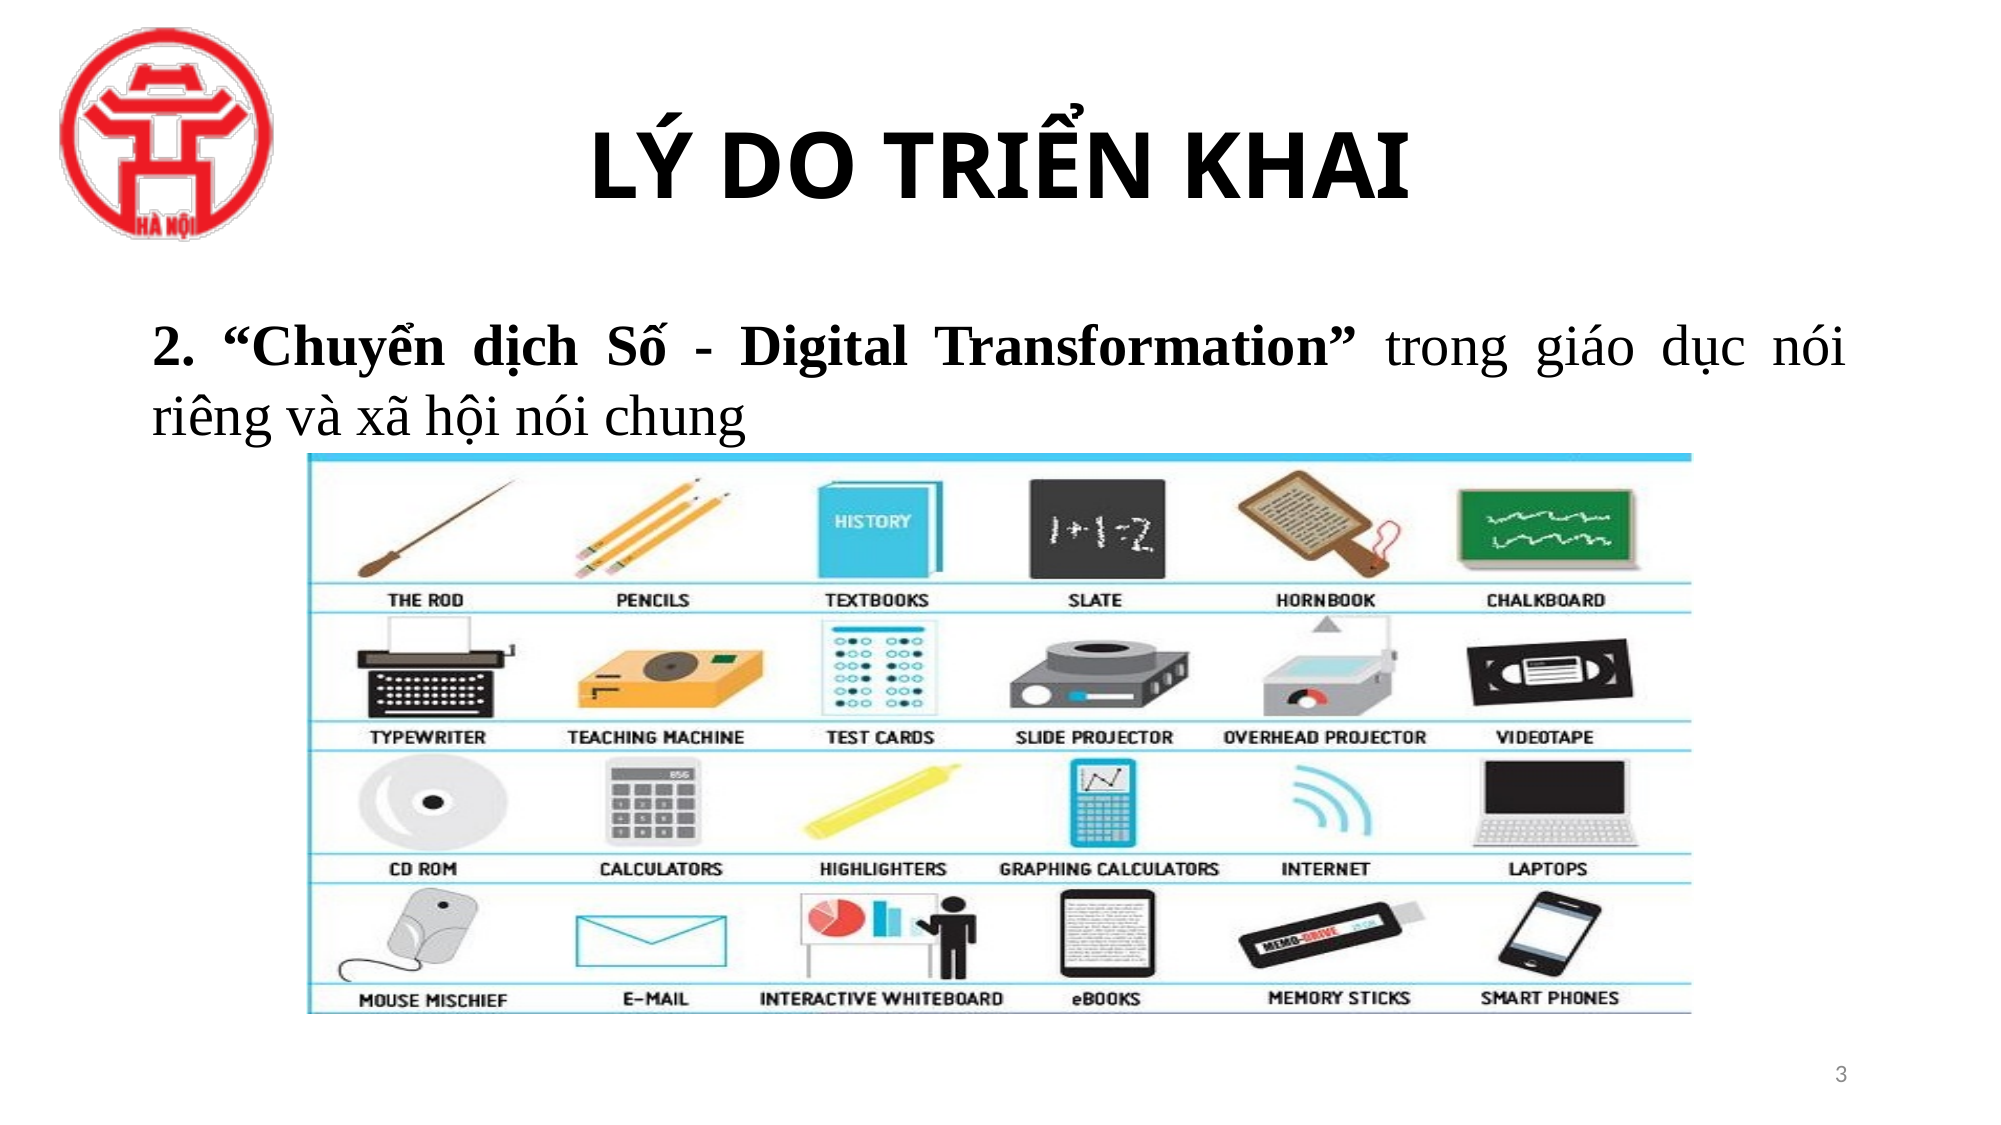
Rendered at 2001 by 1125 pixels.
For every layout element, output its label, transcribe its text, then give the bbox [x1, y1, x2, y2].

slide_number 3 [1412, 1042, 1863, 1103]
list 2. “Chuyển dịch Số - Digital Transformation” trong giáo dục nói riêng và xã hội nói chung [137, 299, 1863, 1014]
picture [306, 453, 1694, 1014]
picture [54, 22, 280, 248]
title LÝ DO TRIỂN KHAI [137, 59, 1863, 278]
